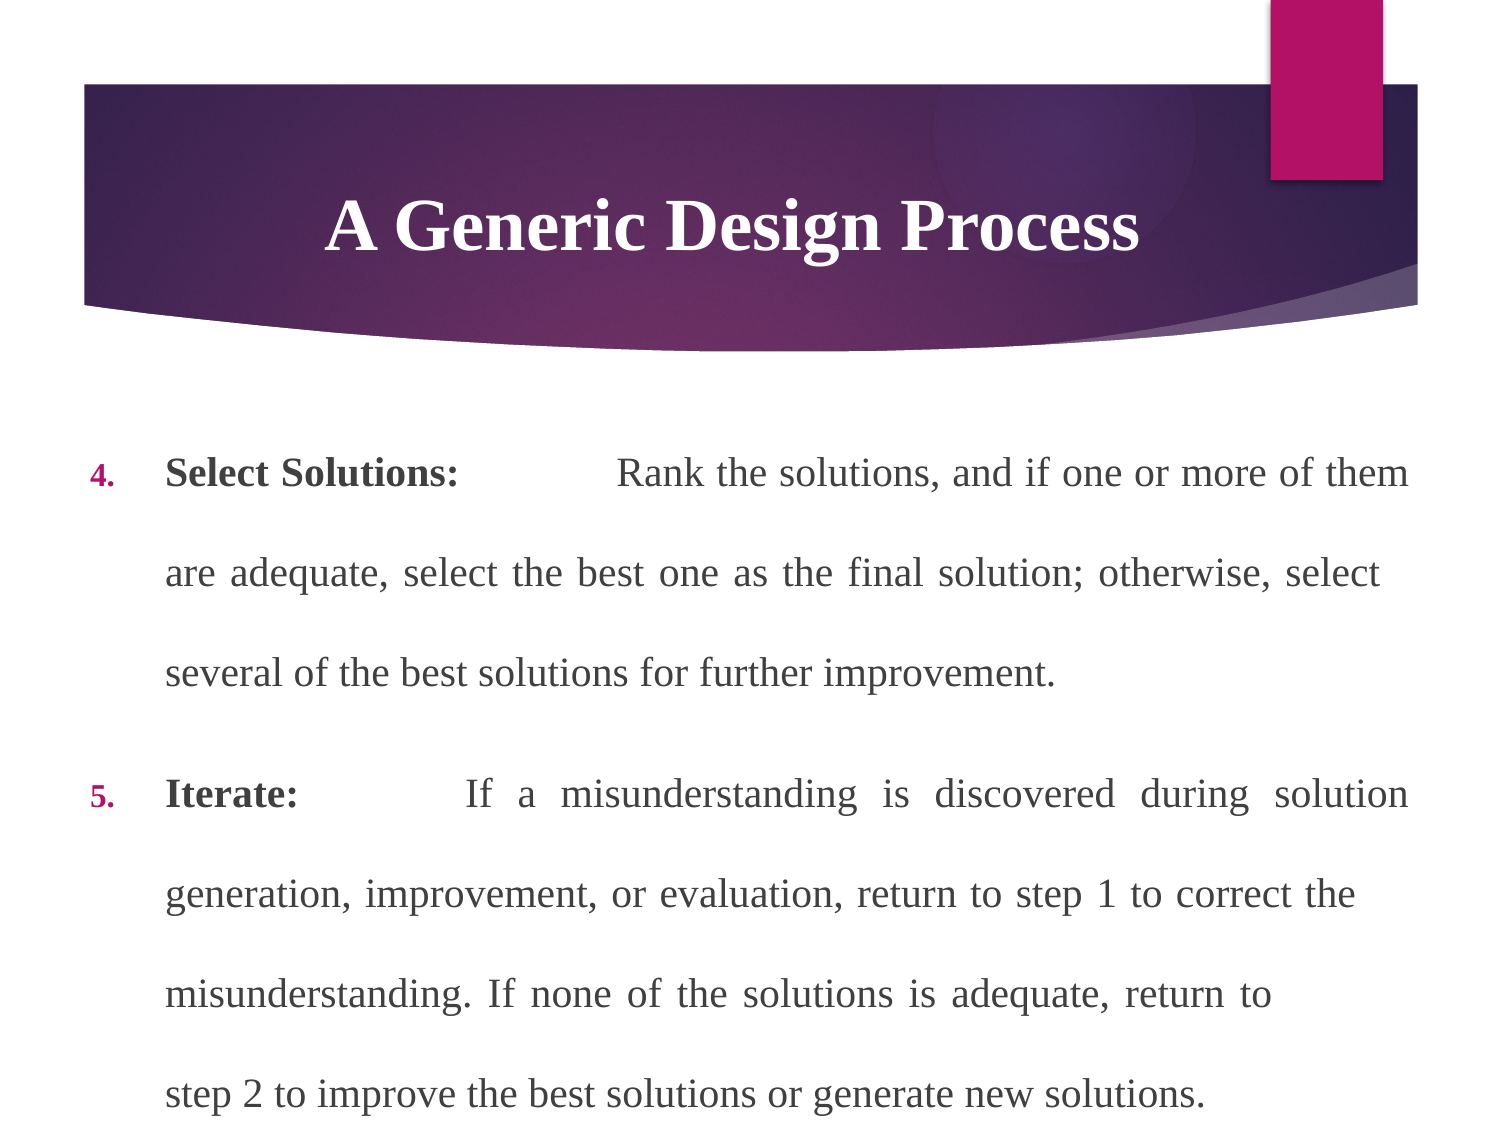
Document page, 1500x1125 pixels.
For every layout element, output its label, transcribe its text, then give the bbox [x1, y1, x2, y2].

title A Generic Design Process [212, 162, 1254, 279]
list Select Solutions: Rank the solutions, and if one or more of them are adequate, select the best one as the final solution; otherwise, select several of the best solutions for further improvement. Iterate: If a misunderstanding is discovered during solution generation, improvement, or evaluation, return to step 1 to correct the misunderstanding. If none of the solutions is adequate, return to step 2 to improve the best solutions or generate new solutions. [75, 387, 1425, 1125]
